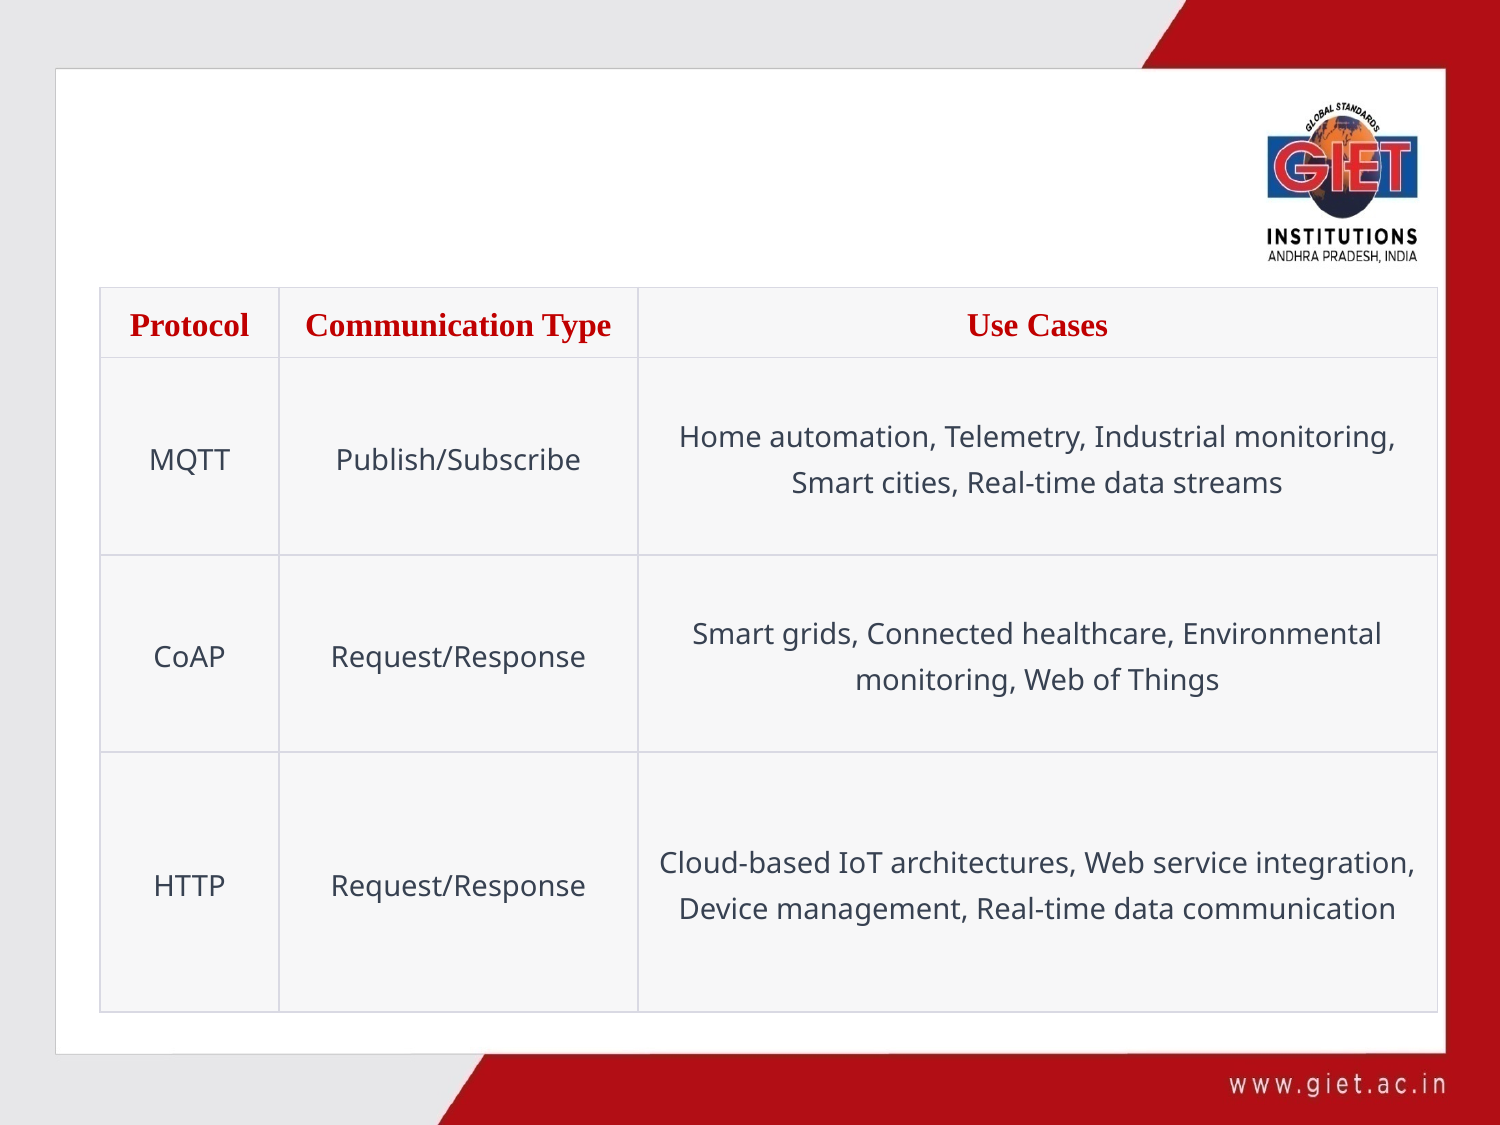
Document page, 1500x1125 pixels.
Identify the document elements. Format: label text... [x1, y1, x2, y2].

table_cell MQTT [101, 358, 278, 554]
table_cell CoAP [101, 556, 278, 751]
table_cell Cloud-based IoT architectures, Web service integration, Device management, Real-time data communication [639, 753, 1437, 1011]
table_header Communication Type [280, 288, 637, 357]
table_header Protocol [101, 288, 278, 357]
table_cell Request/Response [280, 556, 637, 751]
table_cell HTTP [101, 753, 278, 1011]
table_cell Home automation, Telemetry, Industrial monitoring, Smart cities, Real-time data streams [639, 358, 1437, 554]
table_cell Request/Response [280, 753, 637, 1011]
table_cell Publish/Subscribe [280, 358, 637, 554]
table_header Use Cases [639, 288, 1437, 357]
table_cell Smart grids, Connected healthcare, Environmental monitoring, Web of Things [639, 556, 1437, 751]
picture [0, 0, 1500, 1125]
